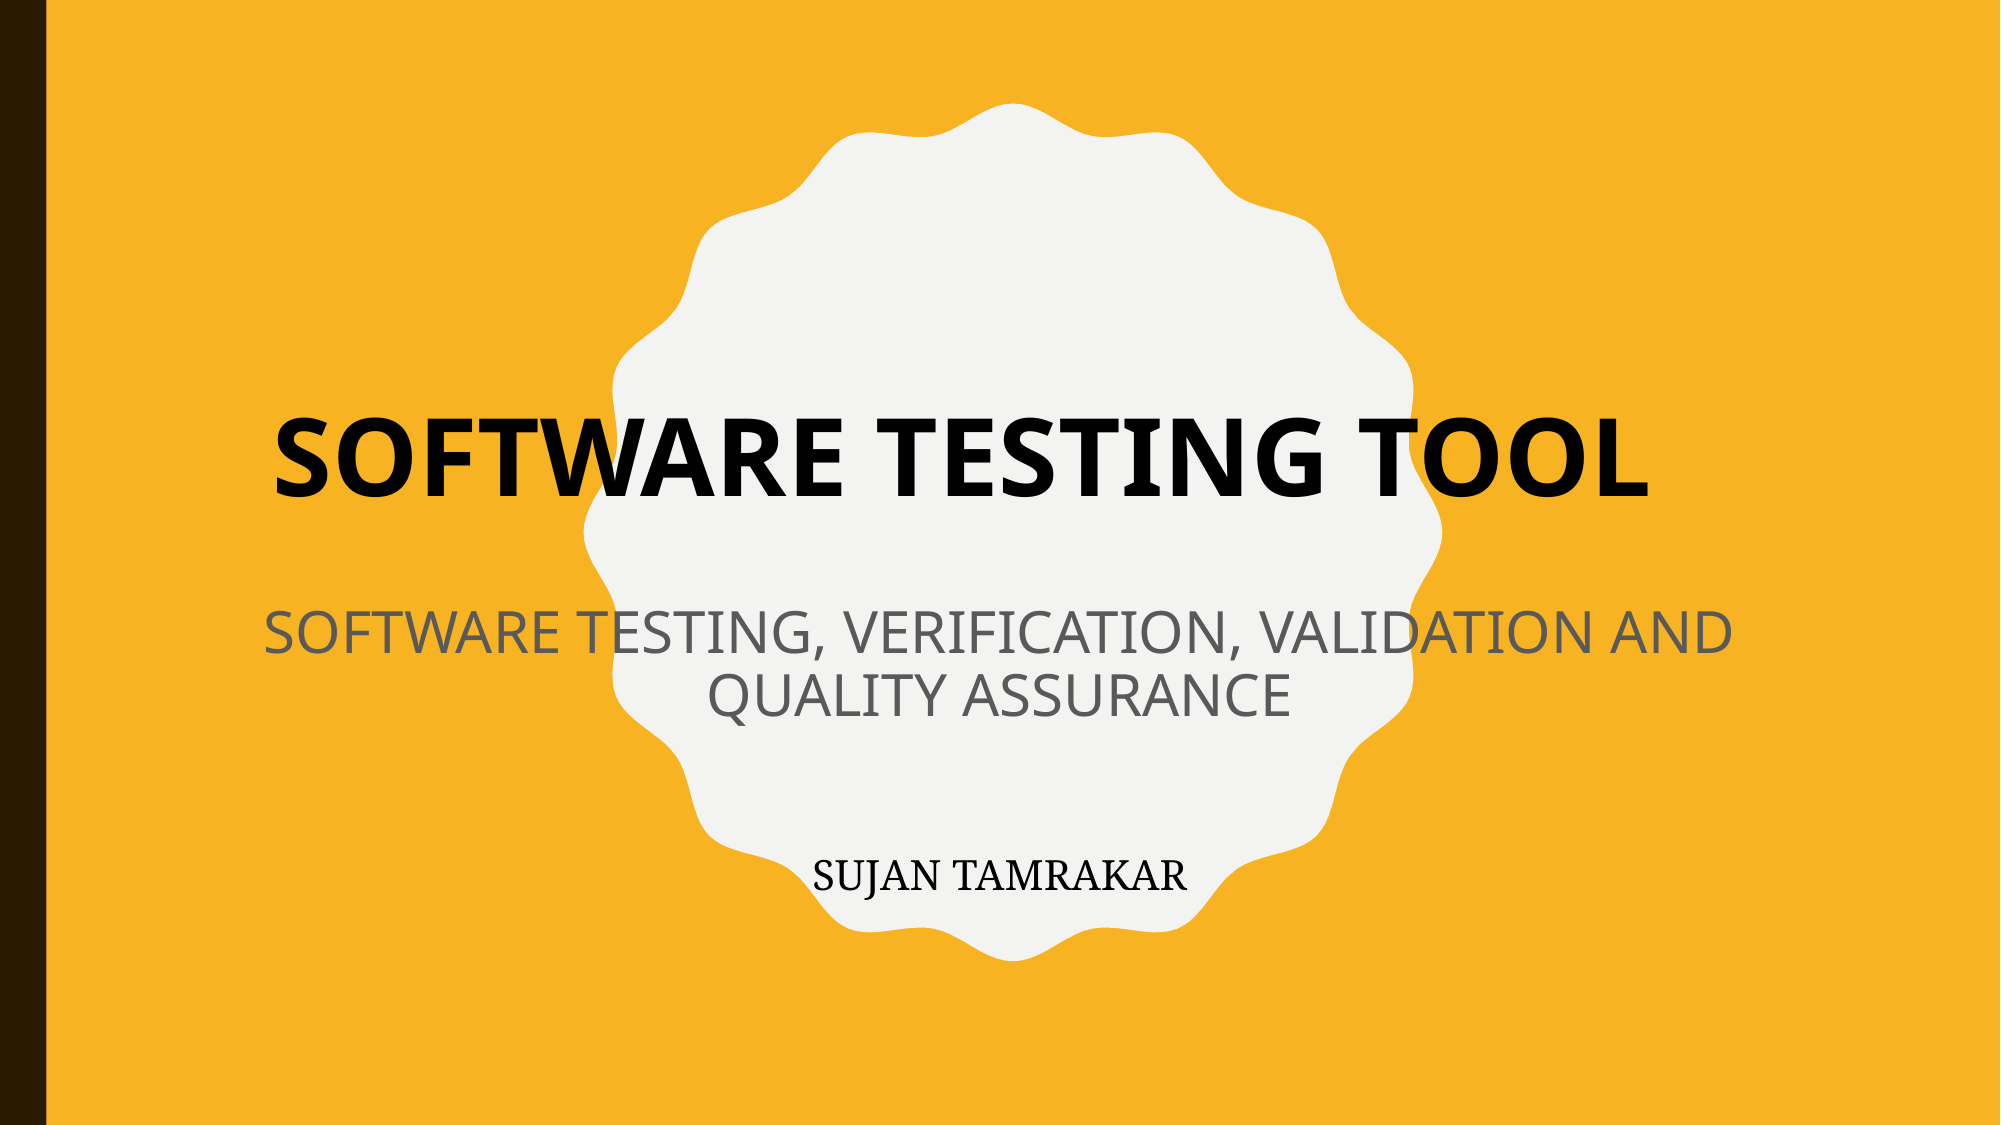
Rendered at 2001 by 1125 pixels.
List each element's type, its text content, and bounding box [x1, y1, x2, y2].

text_box Software Testing, Verification, Validation and Quality Assurance Sujan Tamrakar [137, 624, 1863, 910]
text_box SOFTWARE TESTING TOOL [22, 324, 1903, 527]
